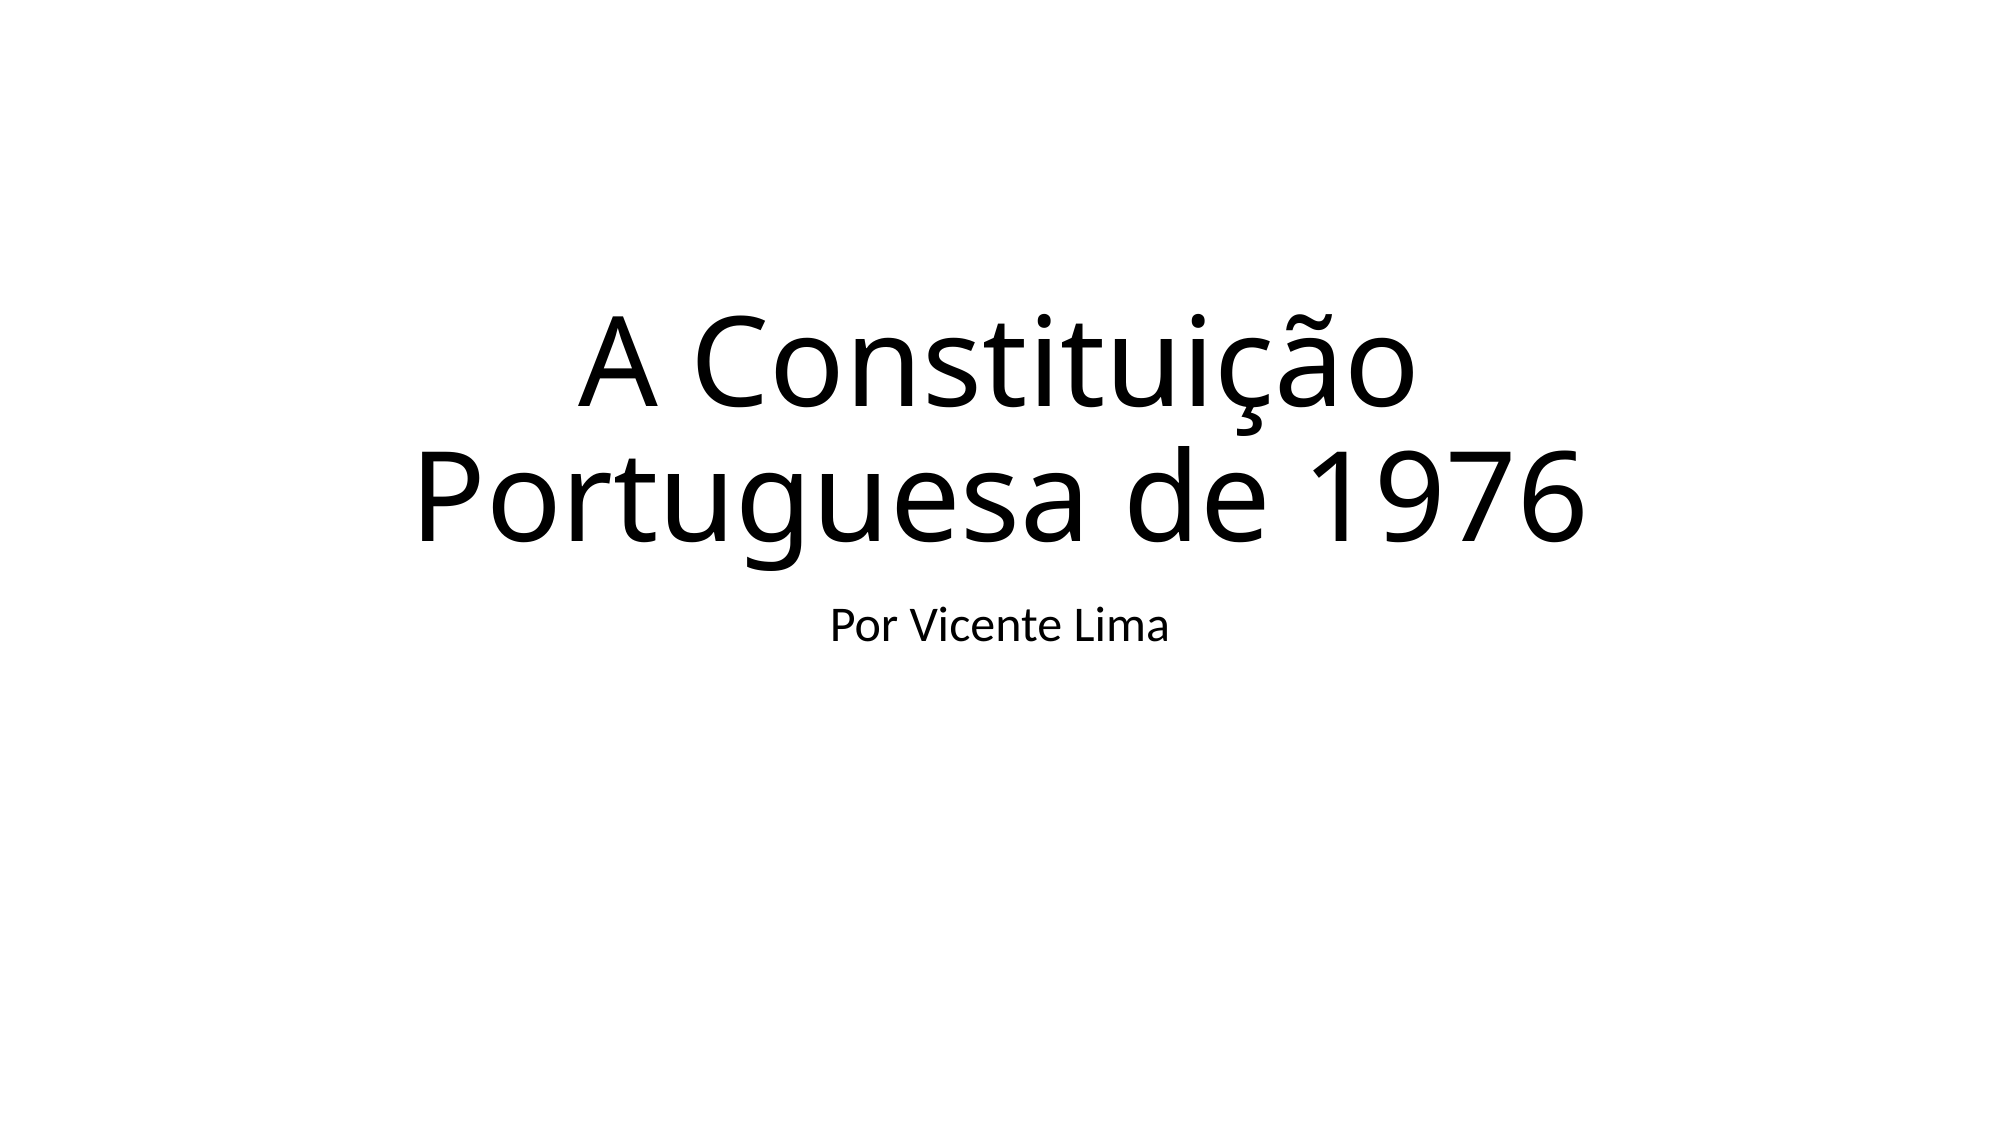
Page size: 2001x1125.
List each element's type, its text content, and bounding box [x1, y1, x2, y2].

title A Constituição Portuguesa de 1976 [249, 184, 1750, 576]
subtitle Por Vicente Lima [249, 590, 1750, 863]
